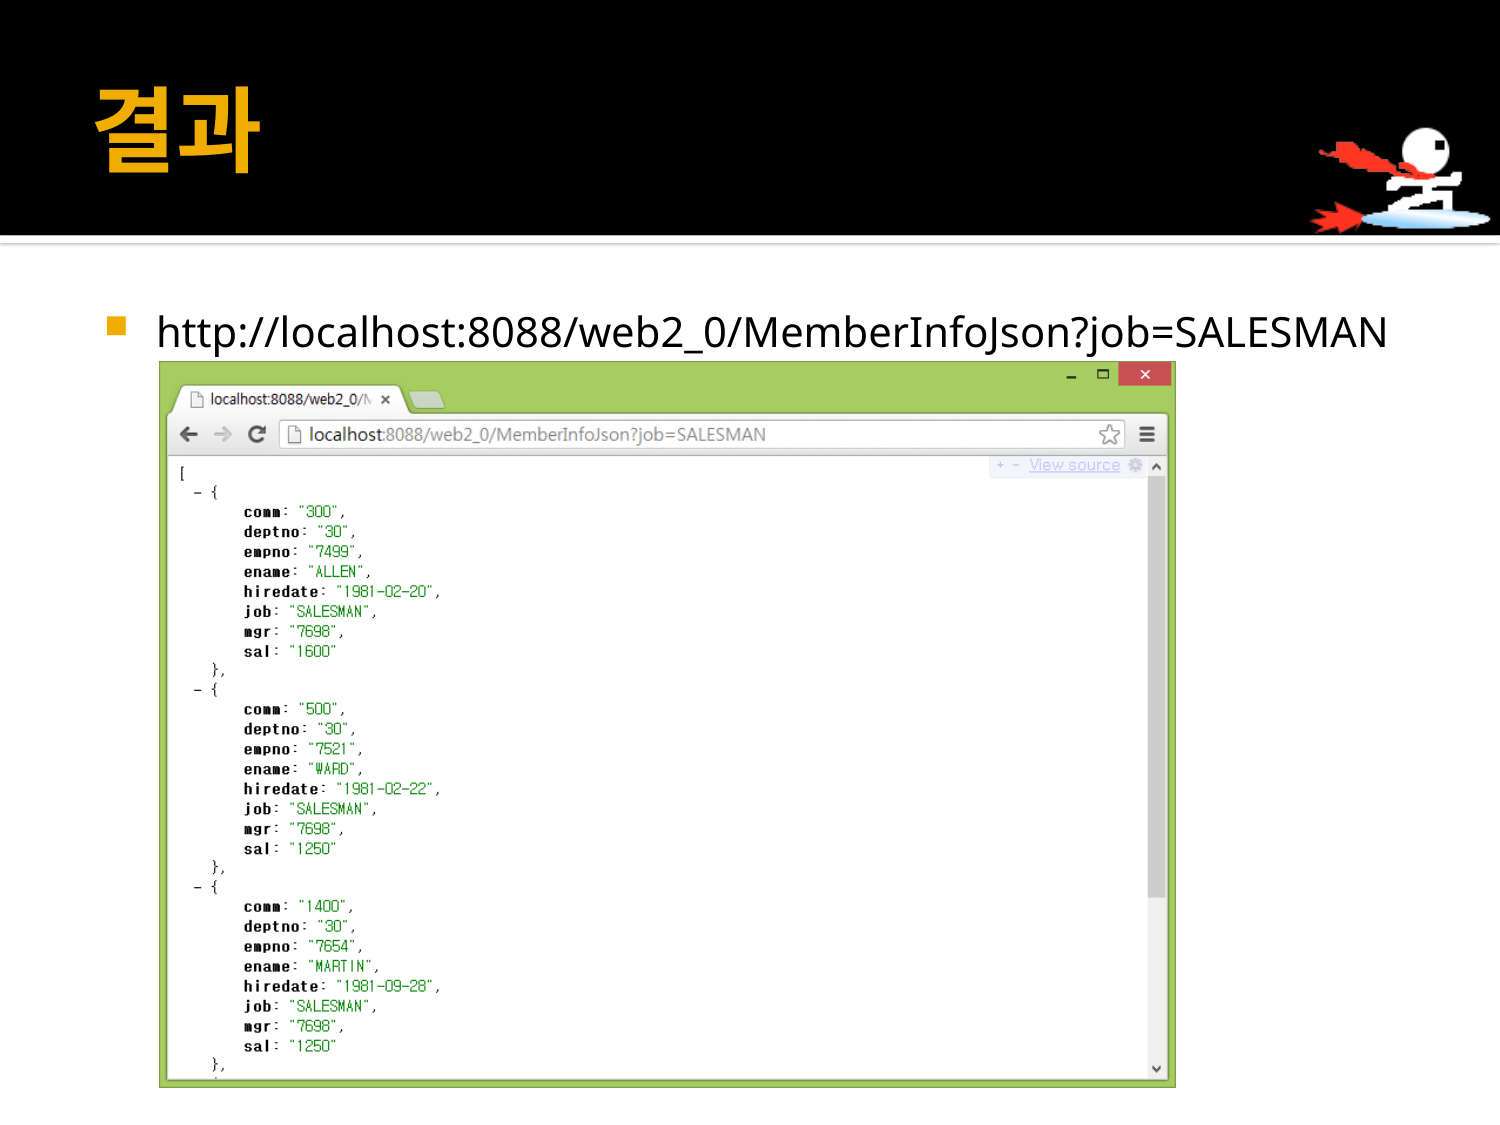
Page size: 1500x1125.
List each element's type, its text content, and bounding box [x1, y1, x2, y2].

list http://localhost:8088/web2_0/MemberInfoJson?job=SALESMAN [75, 291, 1425, 1050]
title 결과 [75, 25, 1425, 231]
picture [1269, 125, 1500, 235]
picture [159, 361, 1176, 1088]
